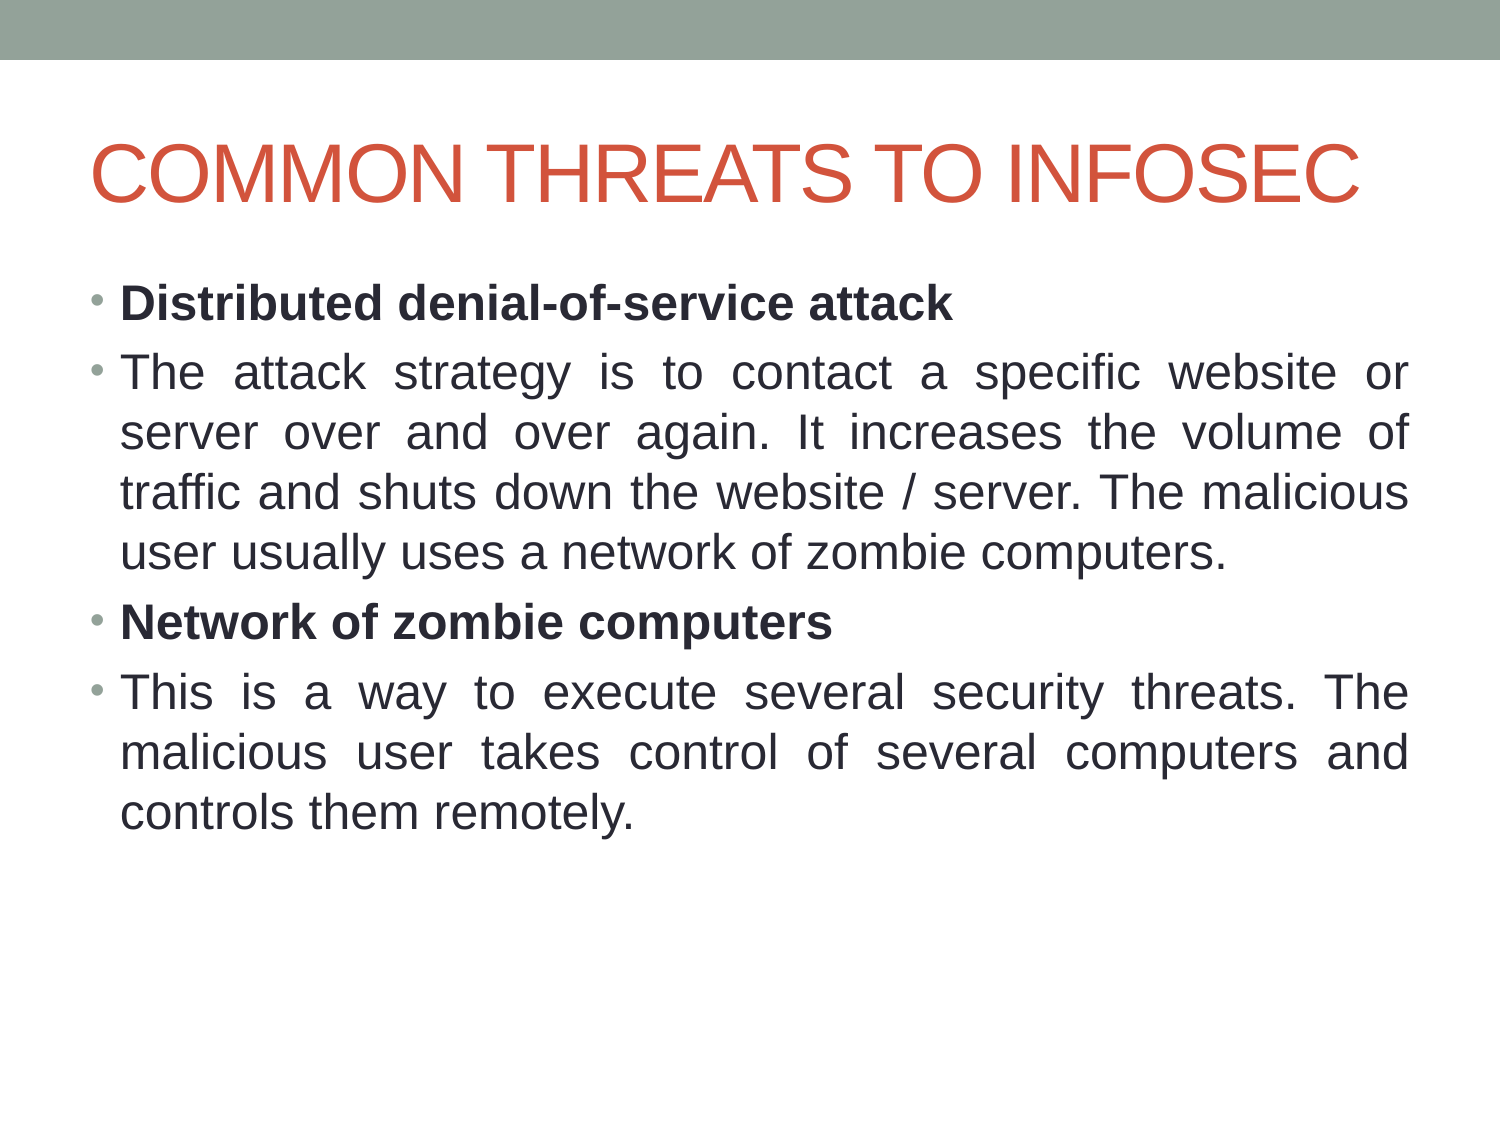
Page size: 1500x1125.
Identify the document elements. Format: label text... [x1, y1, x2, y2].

text_box COMMON THREATS TO INFOSEC [74, 87, 1425, 250]
text_box Distributed denial-of-service attack The attack strategy is to contact a specific website or server over and over again. It increases the volume of traffic and shuts down the website / server. The malicious user usually uses a network of zombie computers. Network of zombie computers This is a way to execute several security threats. The malicious user takes control of several computers and controls them remotely. [74, 262, 1425, 1063]
